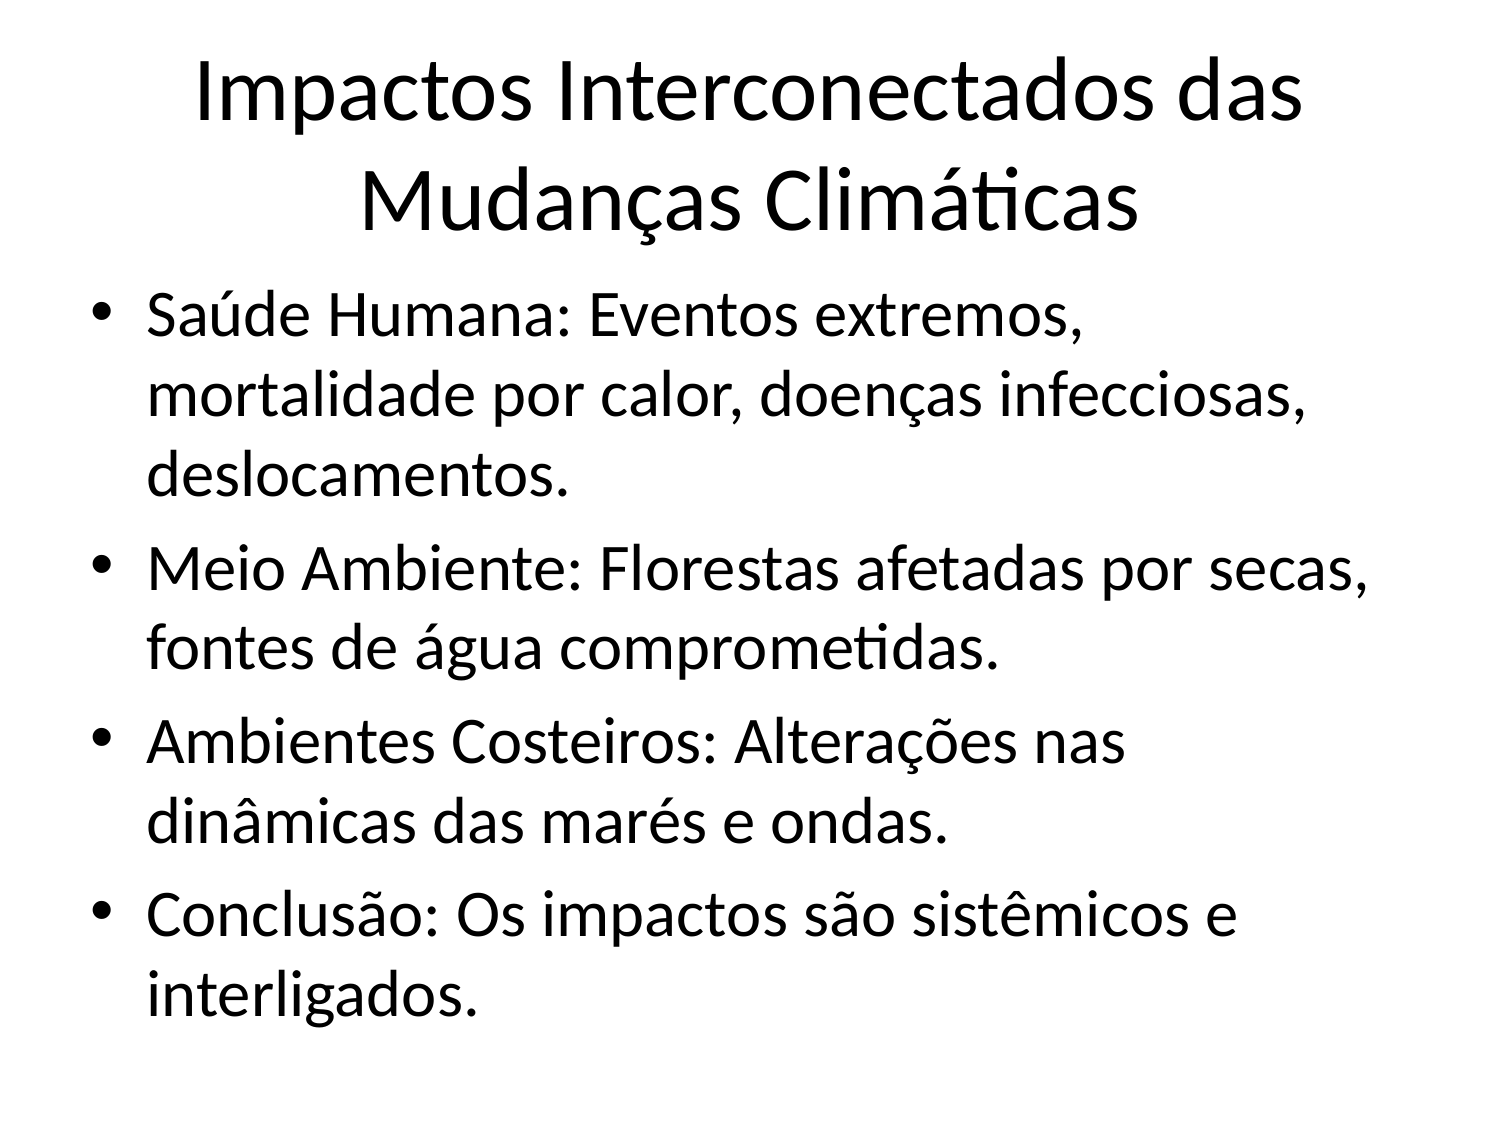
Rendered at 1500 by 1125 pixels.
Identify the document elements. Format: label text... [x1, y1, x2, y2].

list Saúde Humana: Eventos extremos, mortalidade por calor, doenças infecciosas, deslocamentos. Meio Ambiente: Florestas afetadas por secas, fontes de água comprometidas. Ambientes Costeiros: Alterações nas dinâmicas das marés e ondas. Conclusão: Os impactos são sistêmicos e interligados. [75, 262, 1425, 1005]
title Impactos Interconectados das Mudanças Climáticas [75, 45, 1425, 233]
